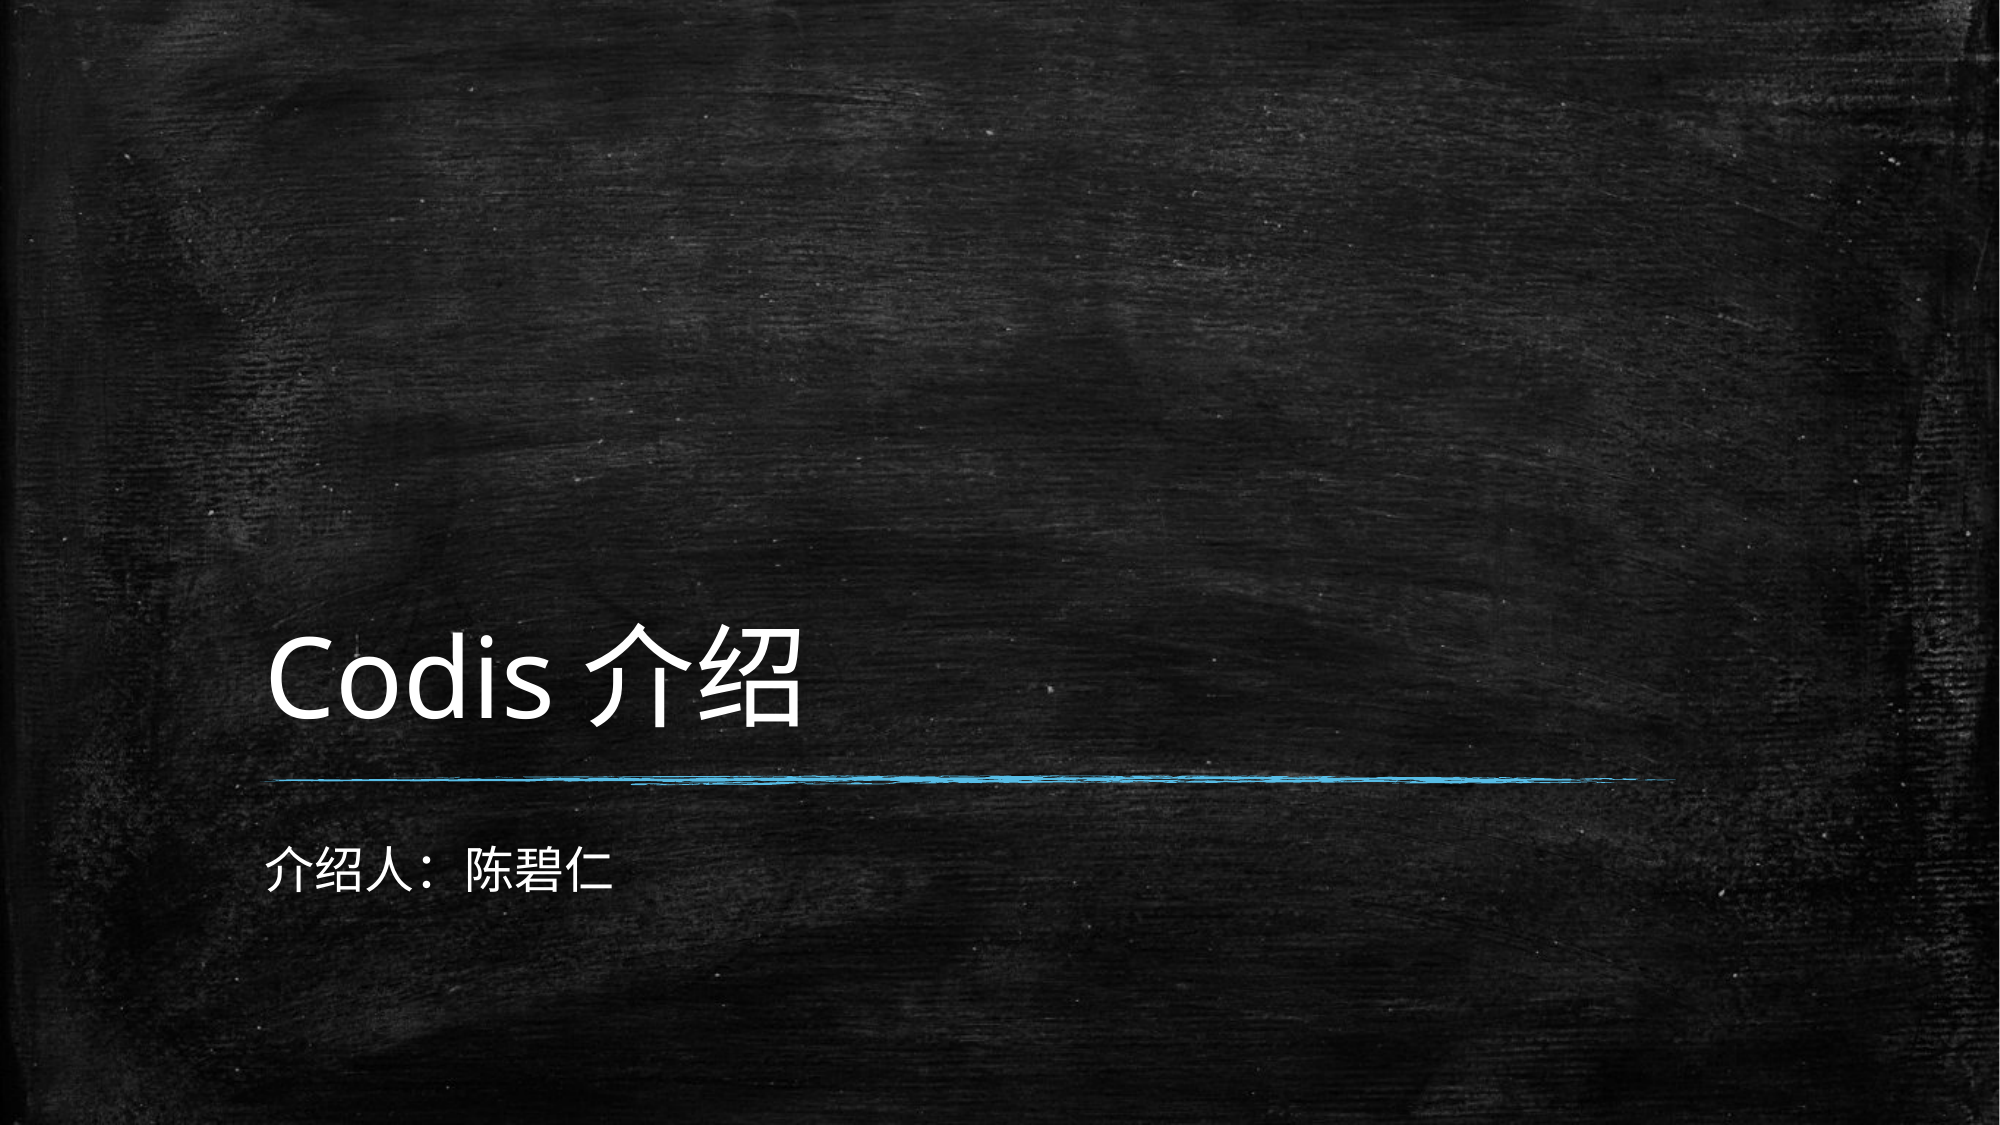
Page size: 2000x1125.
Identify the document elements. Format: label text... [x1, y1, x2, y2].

title Codis介绍 [249, 312, 1750, 750]
subtitle 介绍人：陈碧仁 [249, 837, 1750, 1013]
